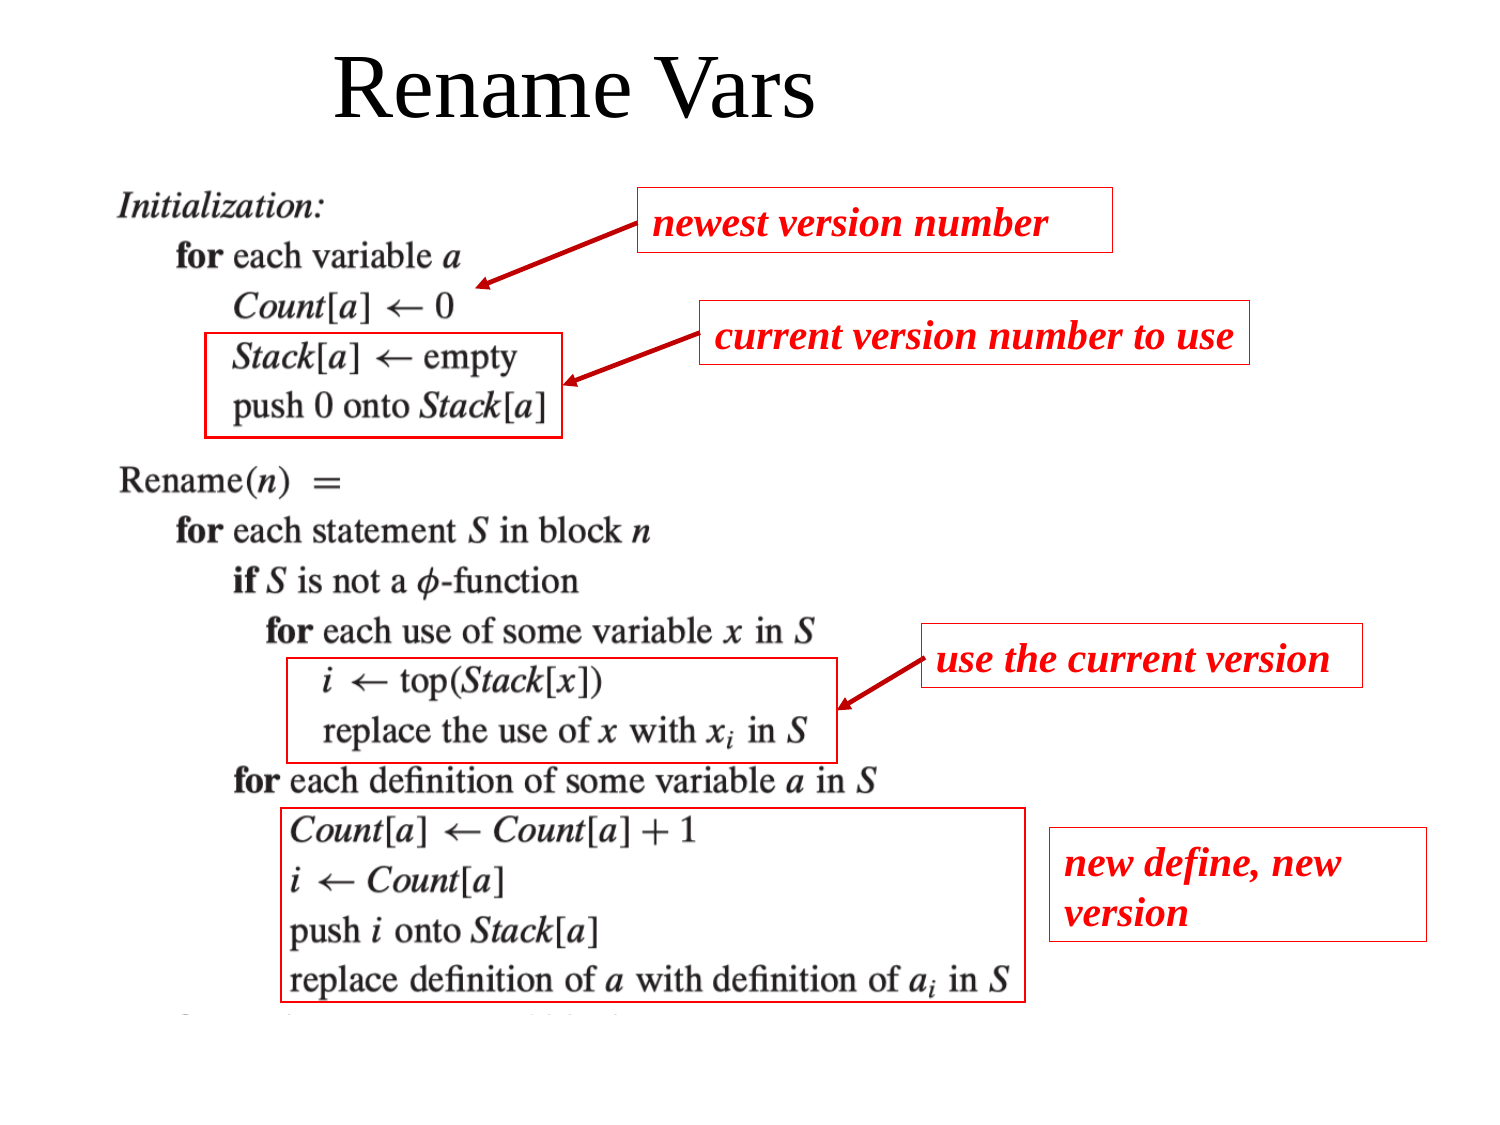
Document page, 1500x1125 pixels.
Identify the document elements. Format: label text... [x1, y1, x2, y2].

text_box new define, new version [1050, 827, 1427, 942]
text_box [474, 222, 638, 289]
picture [62, 187, 1050, 1015]
text_box newest version number [1050, 187, 1113, 253]
text_box current version number to use [1050, 300, 1250, 365]
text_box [562, 332, 700, 386]
text_box use the current version [1050, 623, 1363, 688]
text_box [836, 657, 925, 711]
text_box Rename Vars [287, 37, 863, 125]
